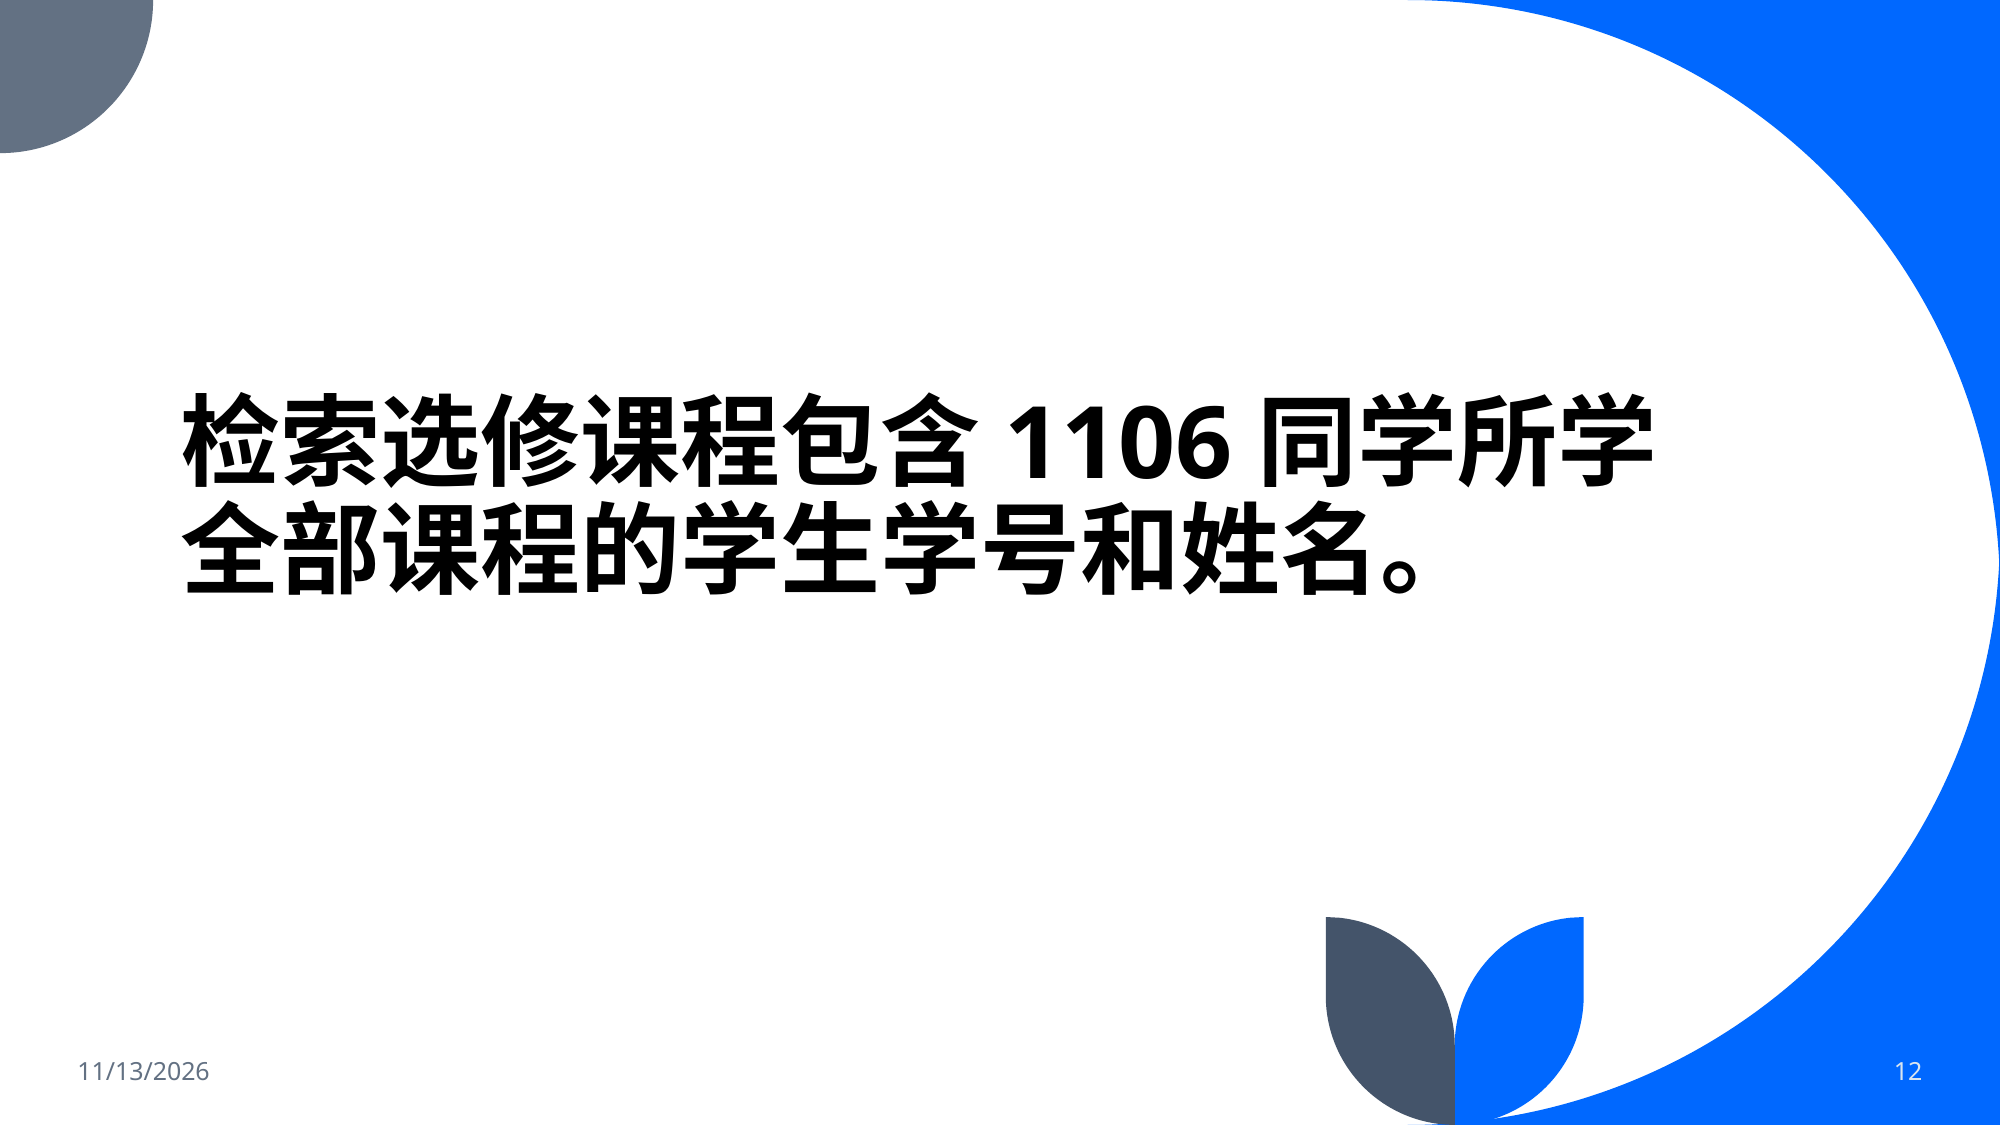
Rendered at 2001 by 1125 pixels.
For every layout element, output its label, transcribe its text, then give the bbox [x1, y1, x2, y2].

slide_number 12 [1665, 1042, 1938, 1103]
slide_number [62, 1042, 513, 1103]
title 检索选修课程包含1106同学所学全部课程的学生学号和姓名。 [165, 398, 1770, 616]
